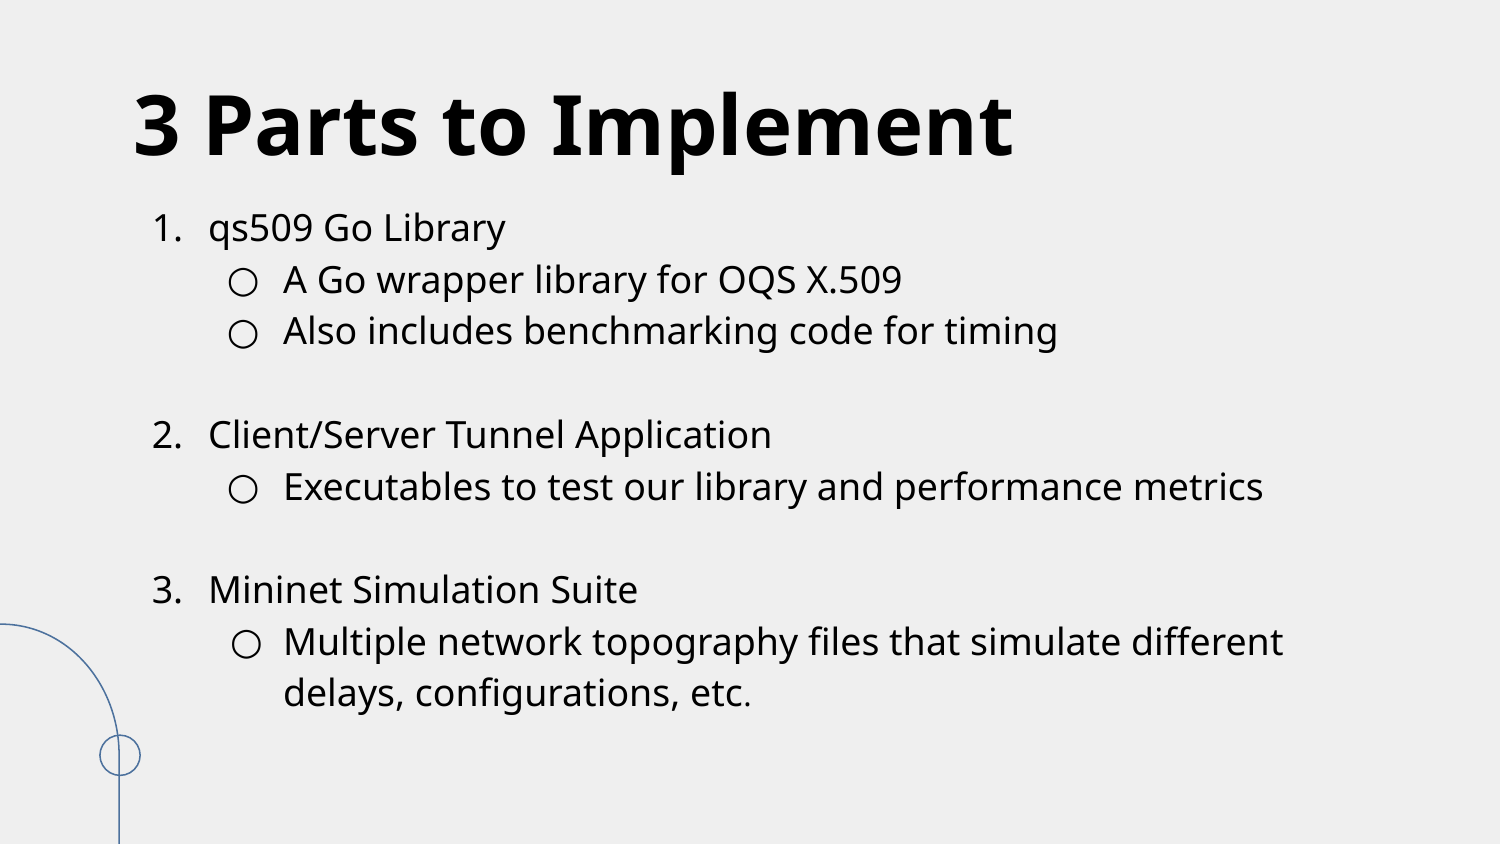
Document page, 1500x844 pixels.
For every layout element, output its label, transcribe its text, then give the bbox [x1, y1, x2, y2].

title 3 Parts to Implement [118, 57, 1382, 152]
list qs509 Go Library A Go wrapper library for OQS X.509 Also includes benchmarking code for timing Client/Server Tunnel Application Executables to test our library and performance metrics Mininet Simulation Suite Multiple network topography files that simulate different delays, configurations, etc. [118, 182, 1382, 745]
